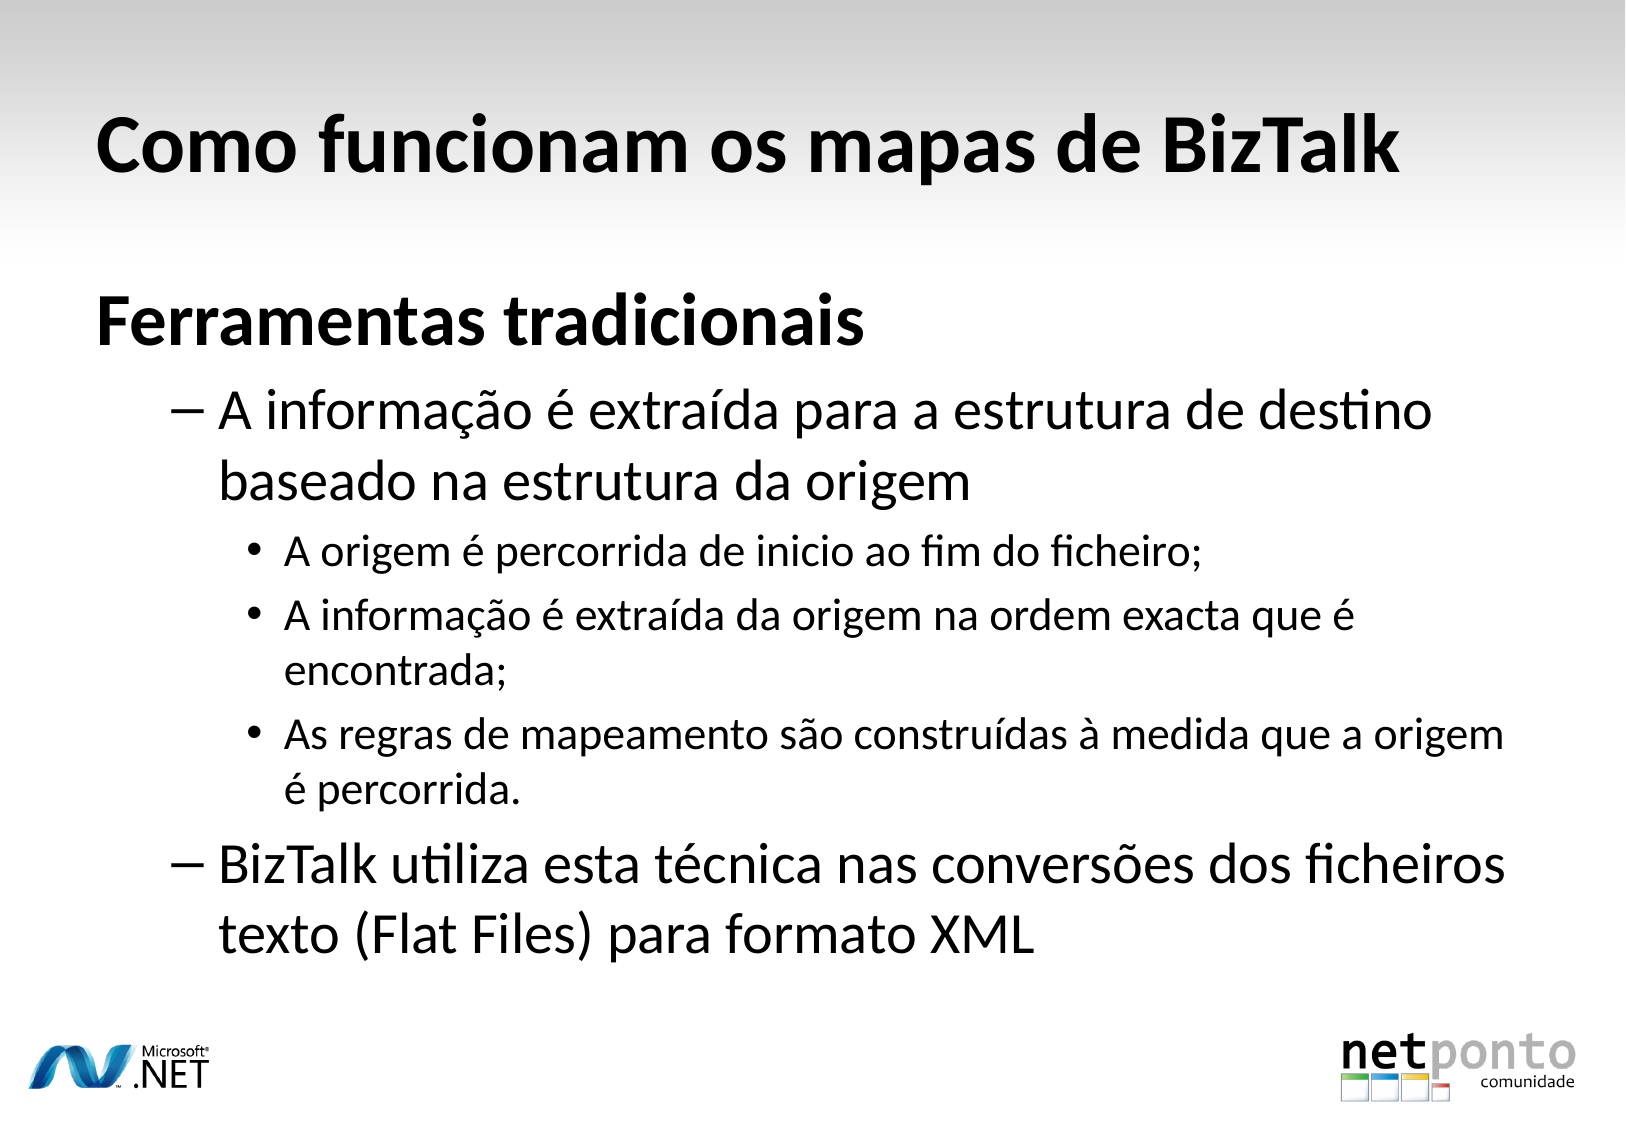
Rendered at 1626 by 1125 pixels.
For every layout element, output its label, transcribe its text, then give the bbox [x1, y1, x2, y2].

title Como funcionam os mapas de BizTalk [81, 45, 1544, 233]
picture [0, 0, 1626, 1125]
list Ferramentas tradicionais A informação é extraída para a estrutura de destino baseado na estrutura da origem A origem é percorrida de inicio ao fim do ficheiro; A informação é extraída da origem na ordem exacta que é encontrada; As regras de mapeamento são construídas à medida que a origem é percorrida. BizTalk utiliza esta técnica nas conversões dos ficheiros texto (Flat Files) para formato XML [81, 262, 1544, 1005]
